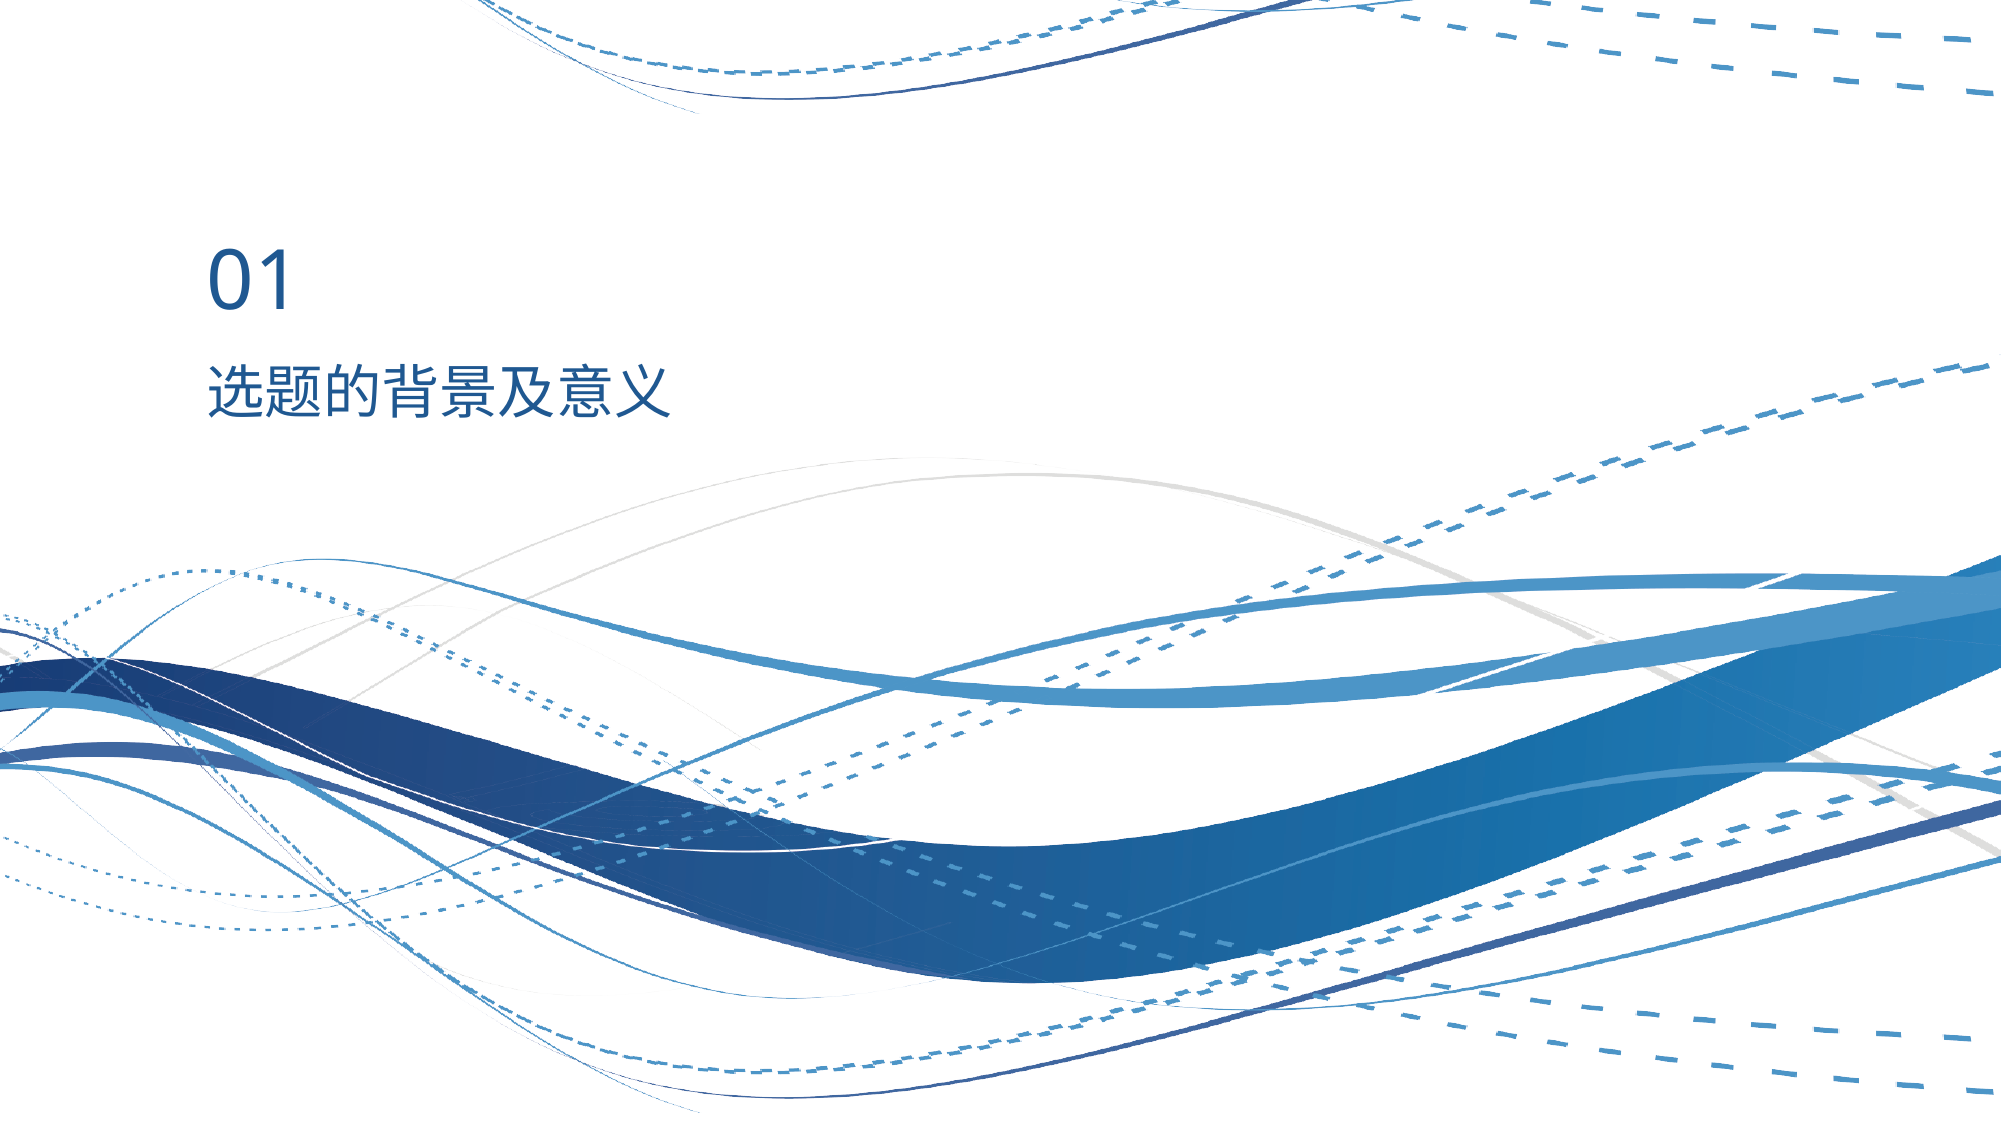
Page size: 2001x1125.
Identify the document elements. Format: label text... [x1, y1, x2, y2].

picture [0, 0, 2001, 150]
text_box 01 [191, 218, 345, 302]
picture [0, 302, 2001, 1125]
